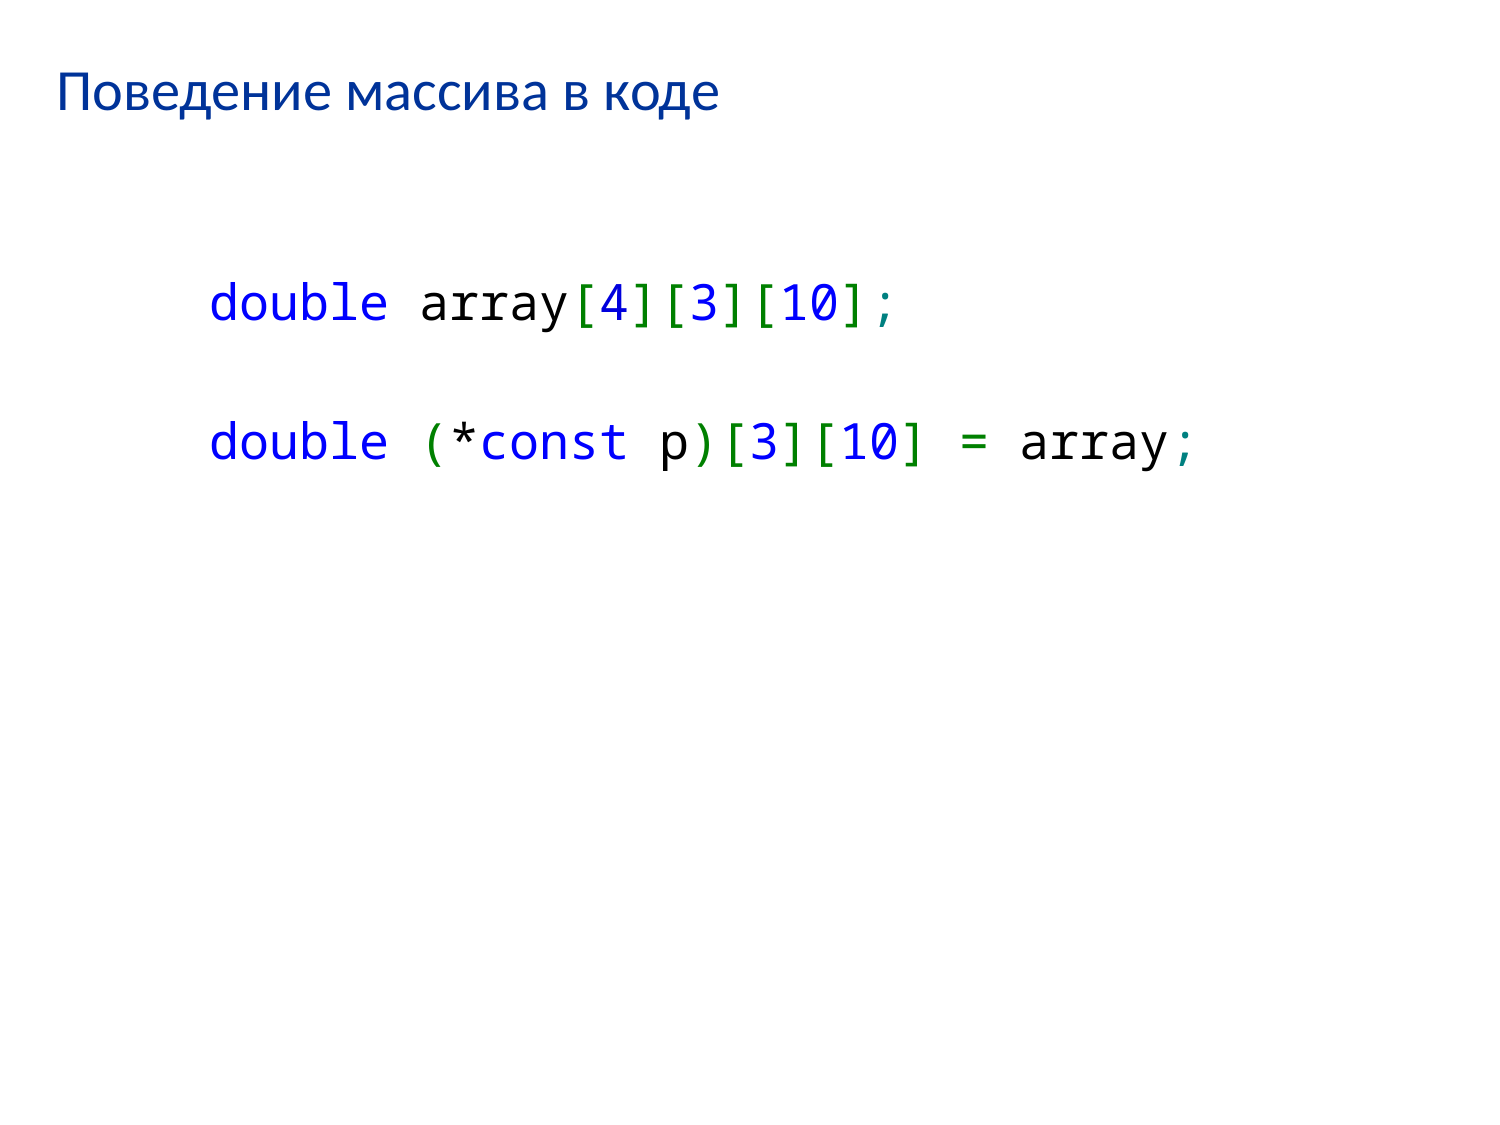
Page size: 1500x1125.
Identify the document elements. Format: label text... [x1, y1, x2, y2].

list double array[4][3][10]; double (*const p)[3][10] = array; [194, 262, 1459, 1005]
title Поведение массива в коде [41, 45, 1459, 185]
